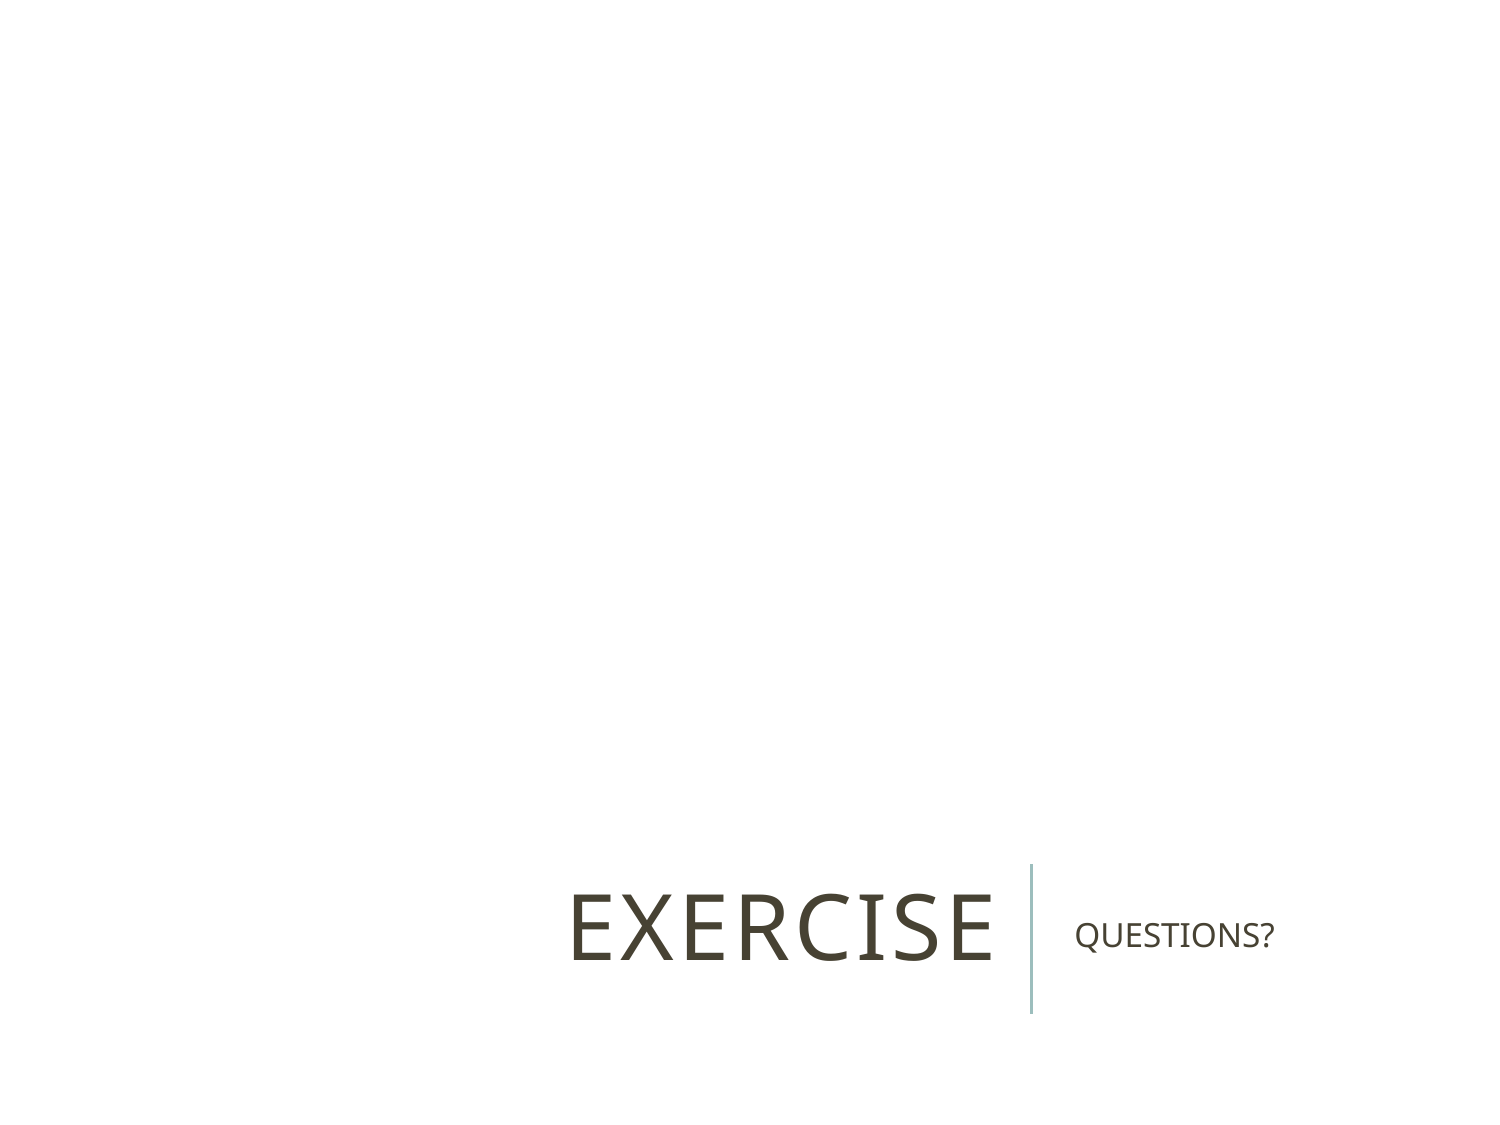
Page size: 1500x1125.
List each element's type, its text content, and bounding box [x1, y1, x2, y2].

title EXERCISE [56, 813, 1013, 1054]
subtitle QUESTIONS? [1059, 813, 1454, 1054]
